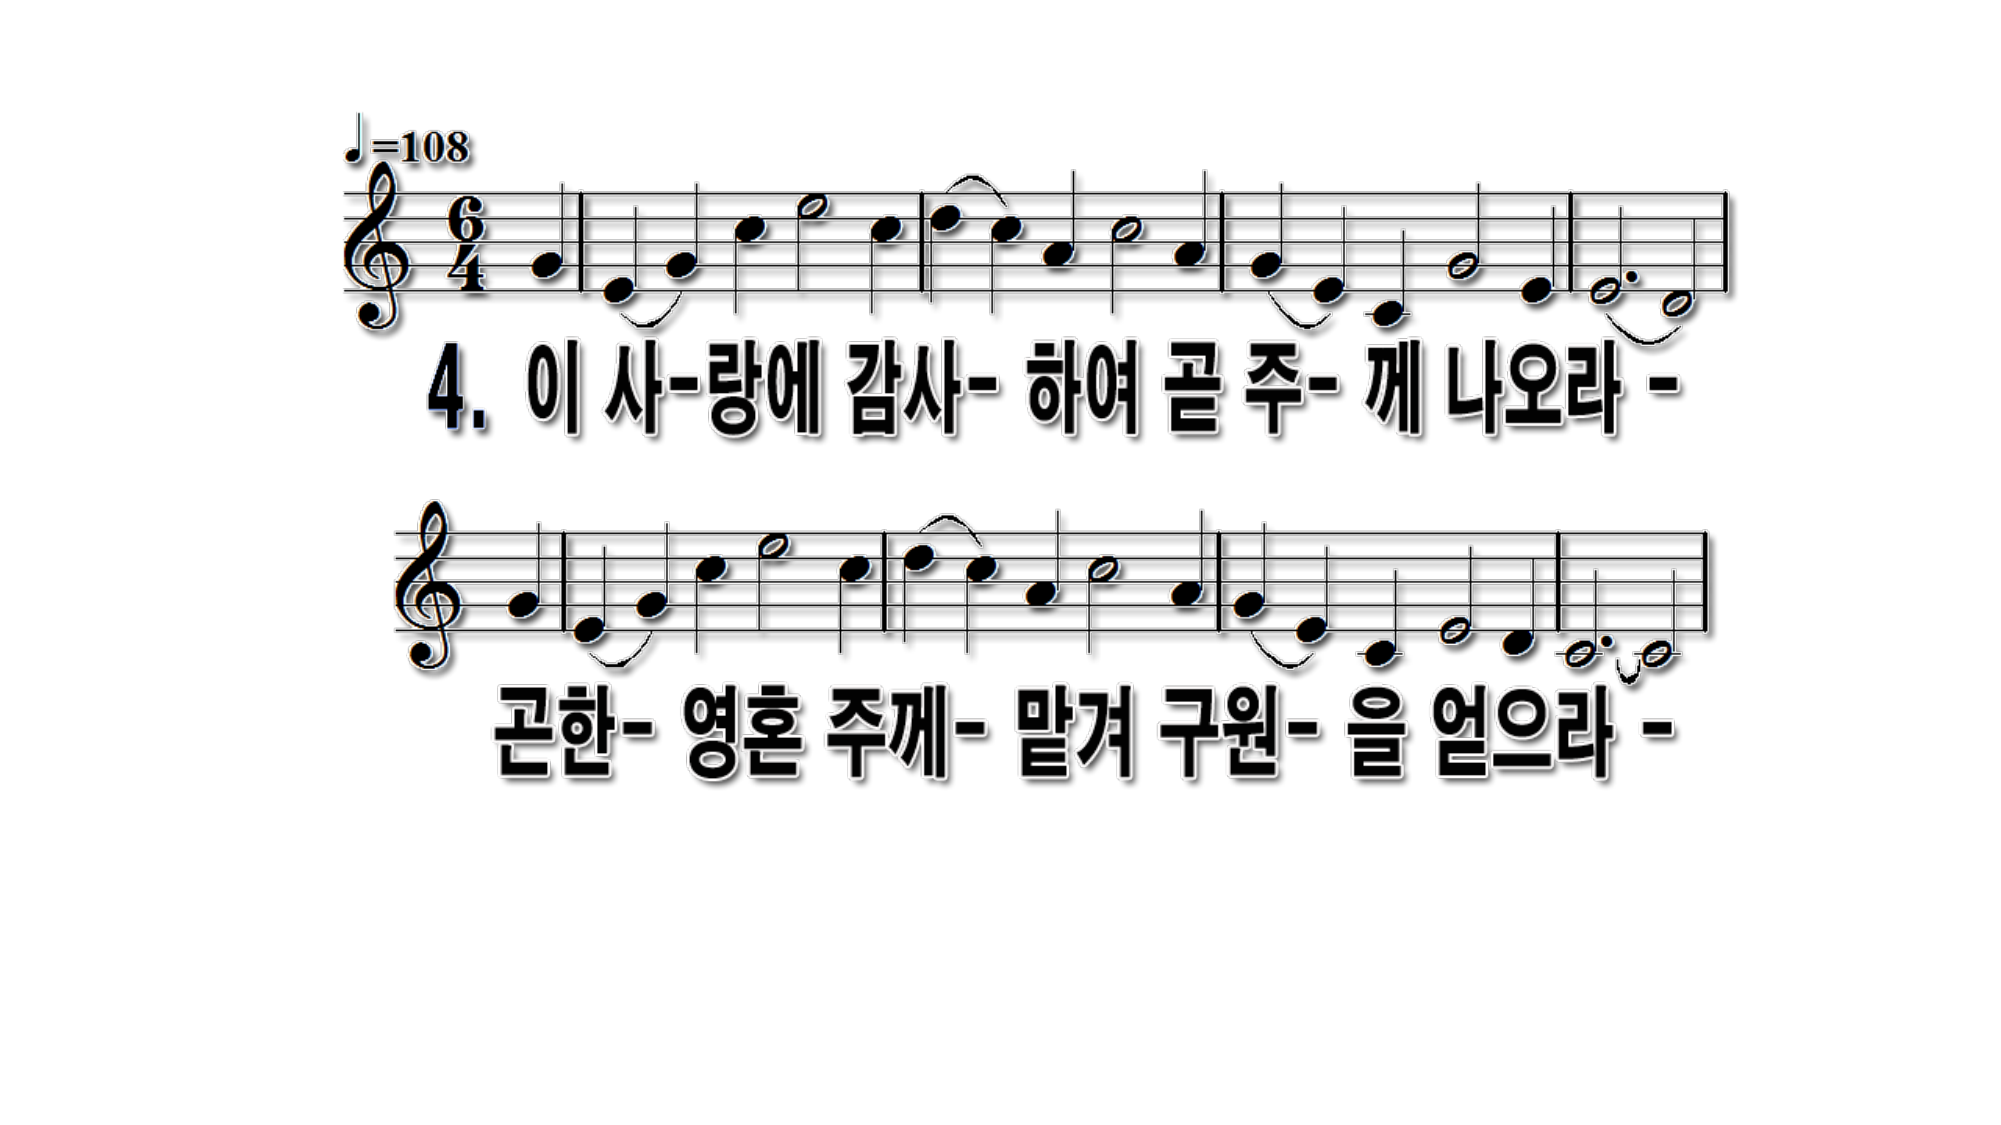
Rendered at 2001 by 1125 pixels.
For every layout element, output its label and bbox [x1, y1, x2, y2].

picture [249, 0, 1750, 835]
